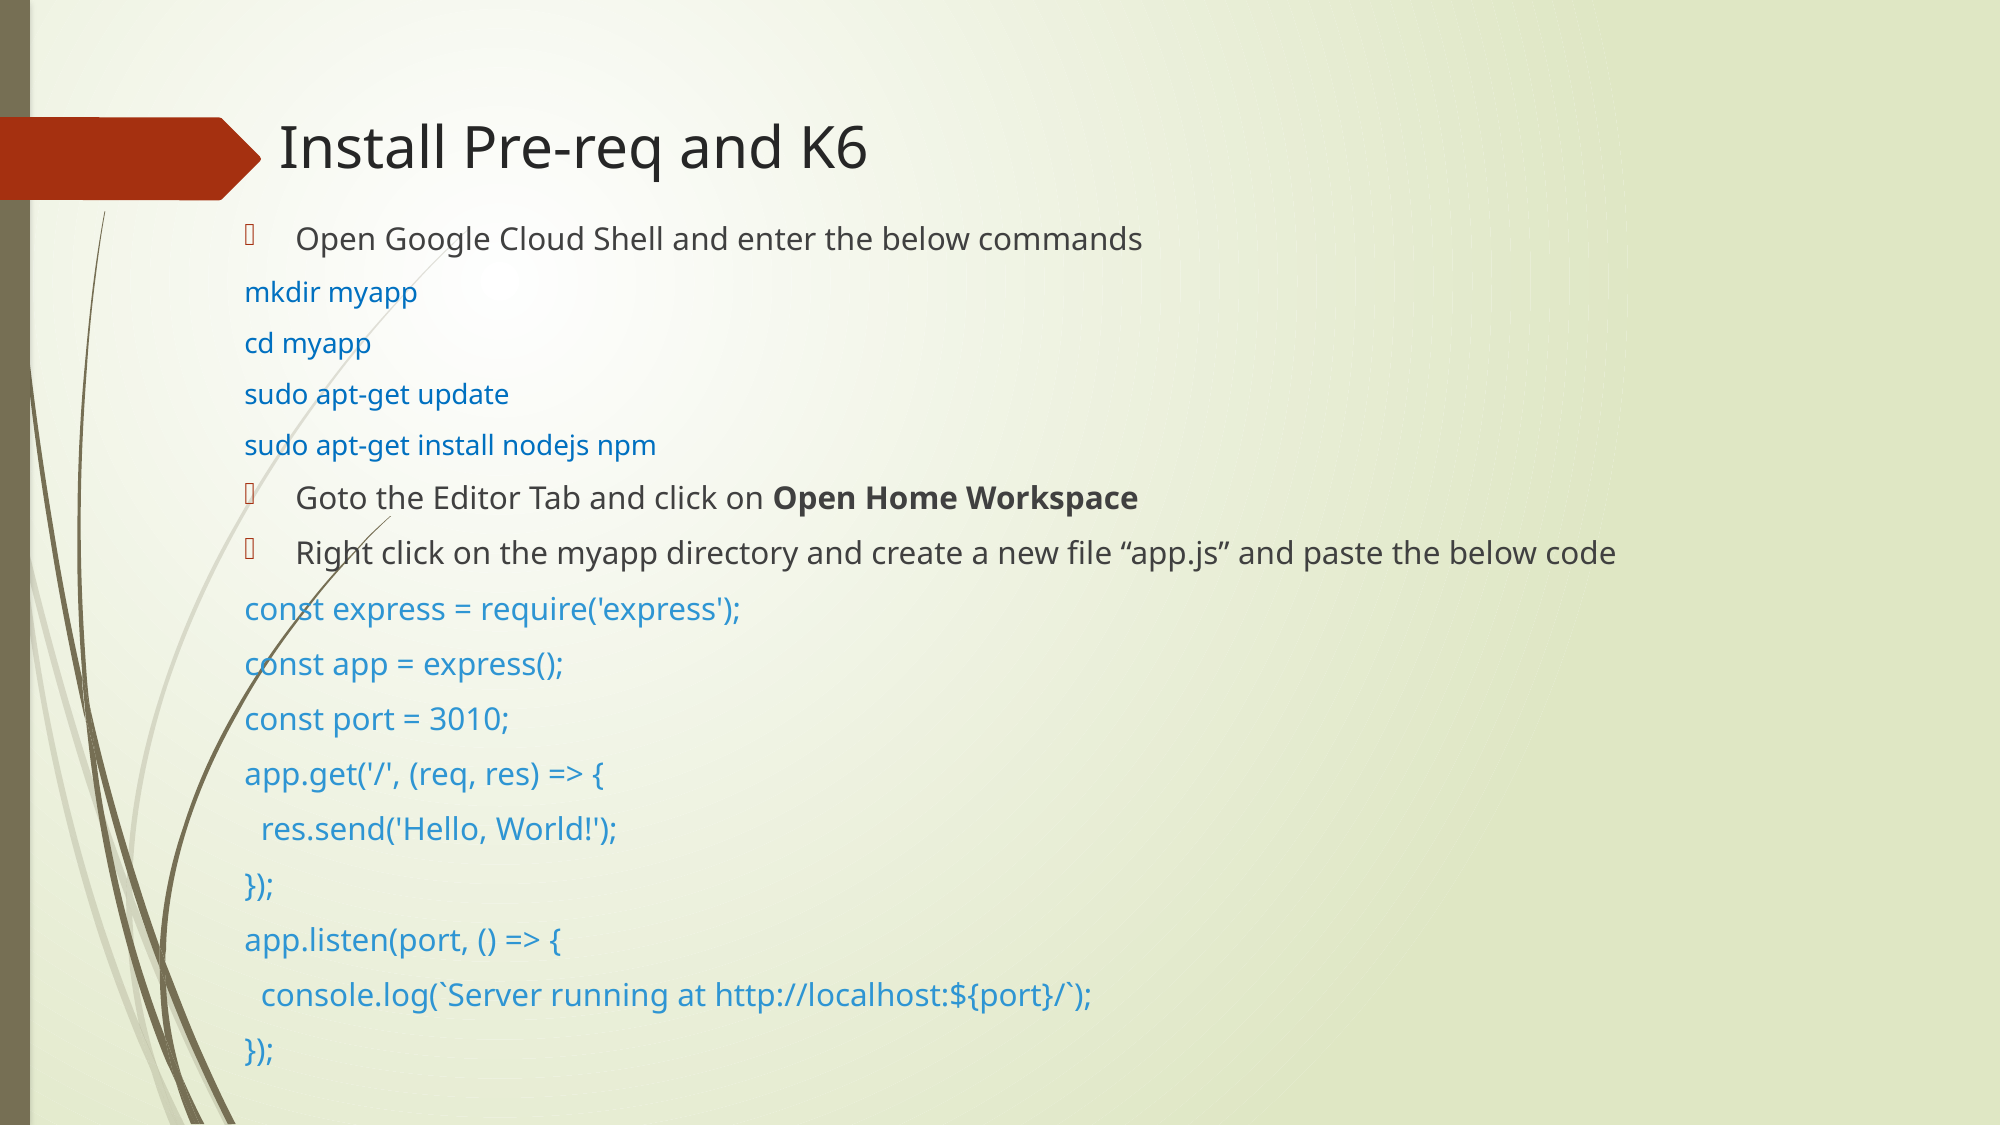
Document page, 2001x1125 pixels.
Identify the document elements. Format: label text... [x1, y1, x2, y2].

list Open Google Cloud Shell and enter the below commands mkdir myapp cd myapp sudo apt-get update sudo apt-get install nodejs npm Goto the Editor Tab and click on Open Home Workspace Right click on the myapp directory and create a new file “app.js” and paste the below code const express = require('express'); const app = express(); const port = 3010; app.get('/', (req, res) => { res.send('Hello, World!'); }); app.listen(port, () => { console.log(`Server running at http://localhost:${port}/`); }); [229, 211, 1947, 1081]
title Install Pre-req and K6 [264, 102, 1888, 189]
